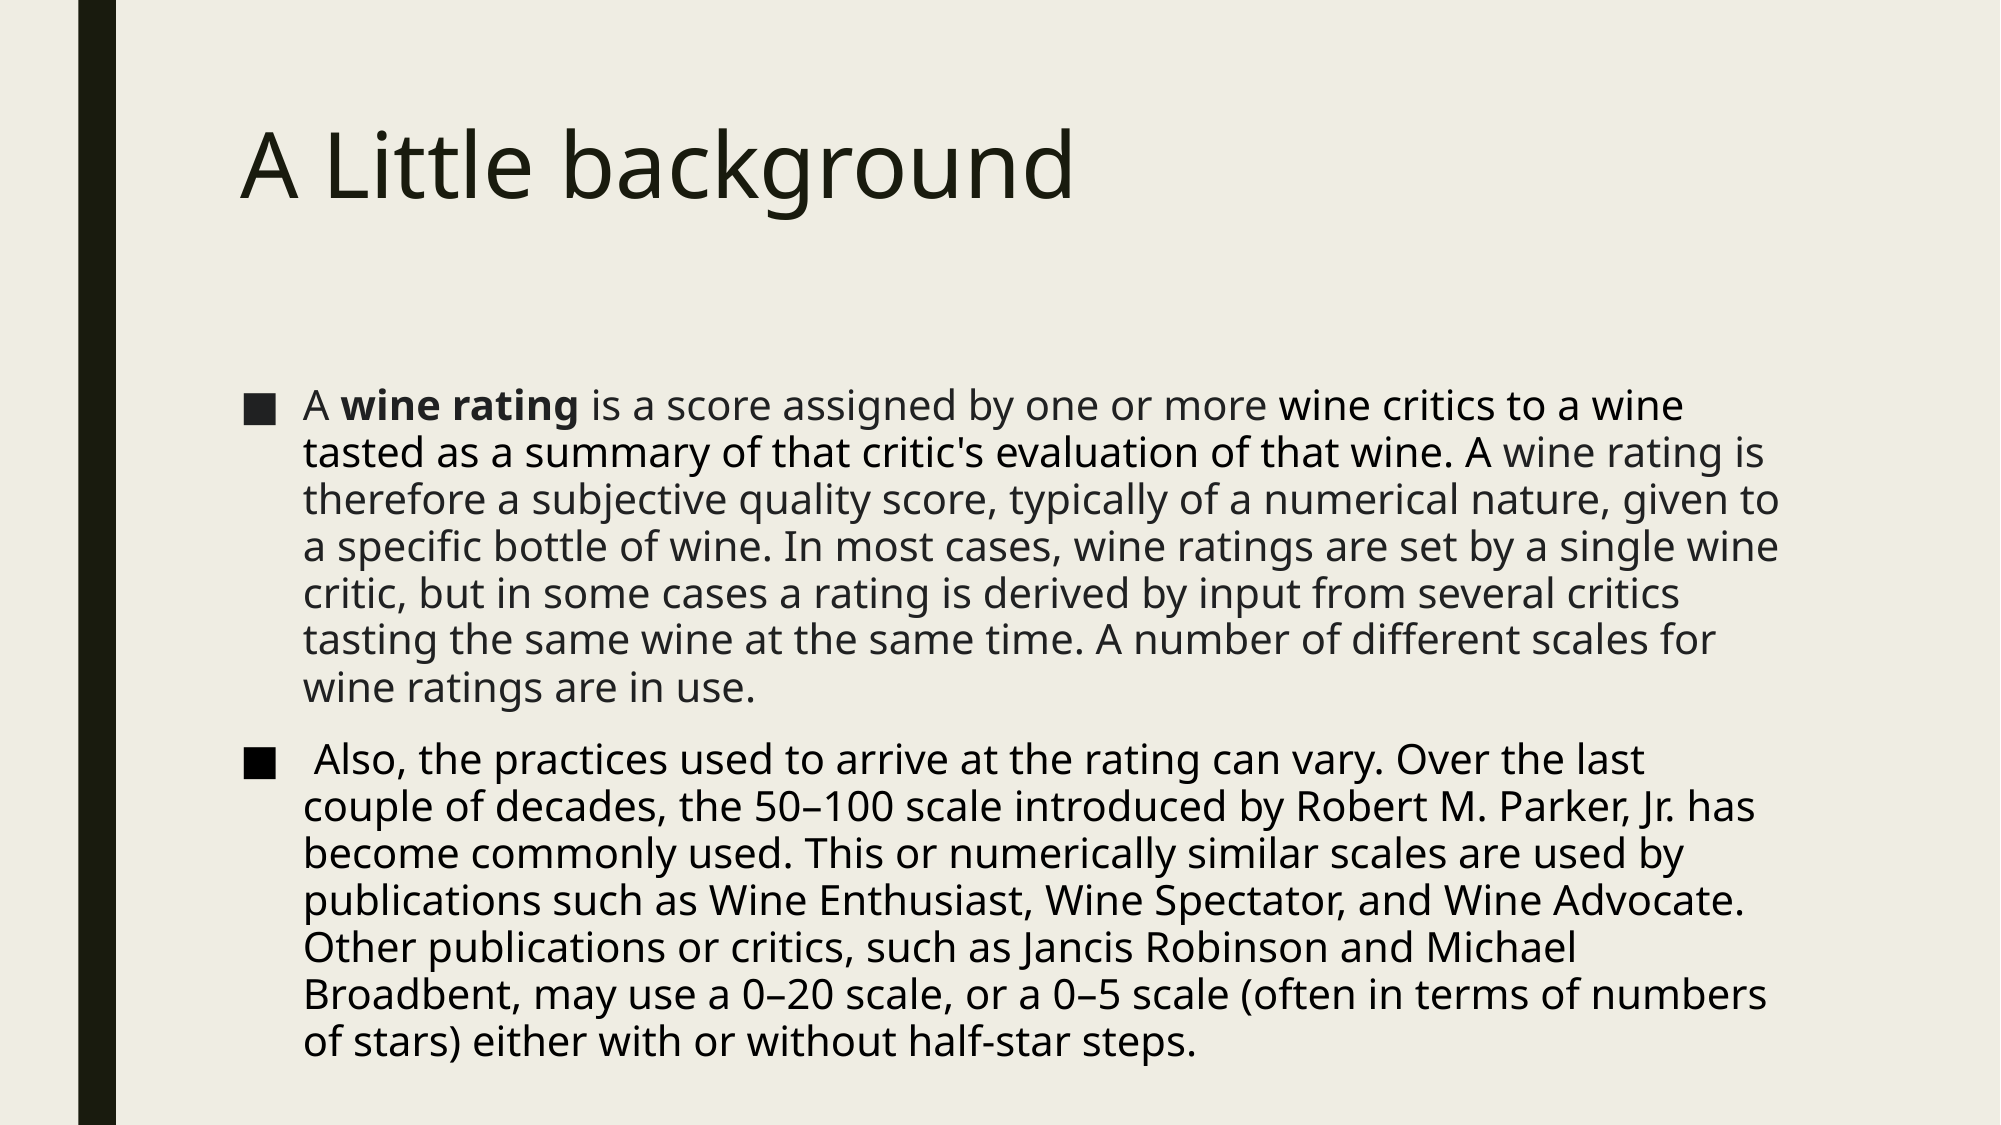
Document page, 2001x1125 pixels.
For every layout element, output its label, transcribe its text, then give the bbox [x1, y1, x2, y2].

title A Little background [225, 112, 1800, 357]
list A wine rating is a score assigned by one or more wine critics to a wine tasted as a summary of that critic's evaluation of that wine. A wine rating is therefore a subjective quality score, typically of a numerical nature, given to a specific bottle of wine. In most cases, wine ratings are set by a single wine critic, but in some cases a rating is derived by input from several critics tasting the same wine at the same time. A number of different scales for wine ratings are in use. Also, the practices used to arrive at the rating can vary. Over the last couple of decades, the 50–100 scale introduced by Robert M. Parker, Jr. has become commonly used. This or numerically similar scales are used by publications such as Wine Enthusiast, Wine Spectator, and Wine Advocate. Other publications or critics, such as Jancis Robinson and Michael Broadbent, may use a 0–20 scale, or a 0–5 scale (often in terms of numbers of stars) either with or without half-star steps. [225, 375, 1800, 963]
